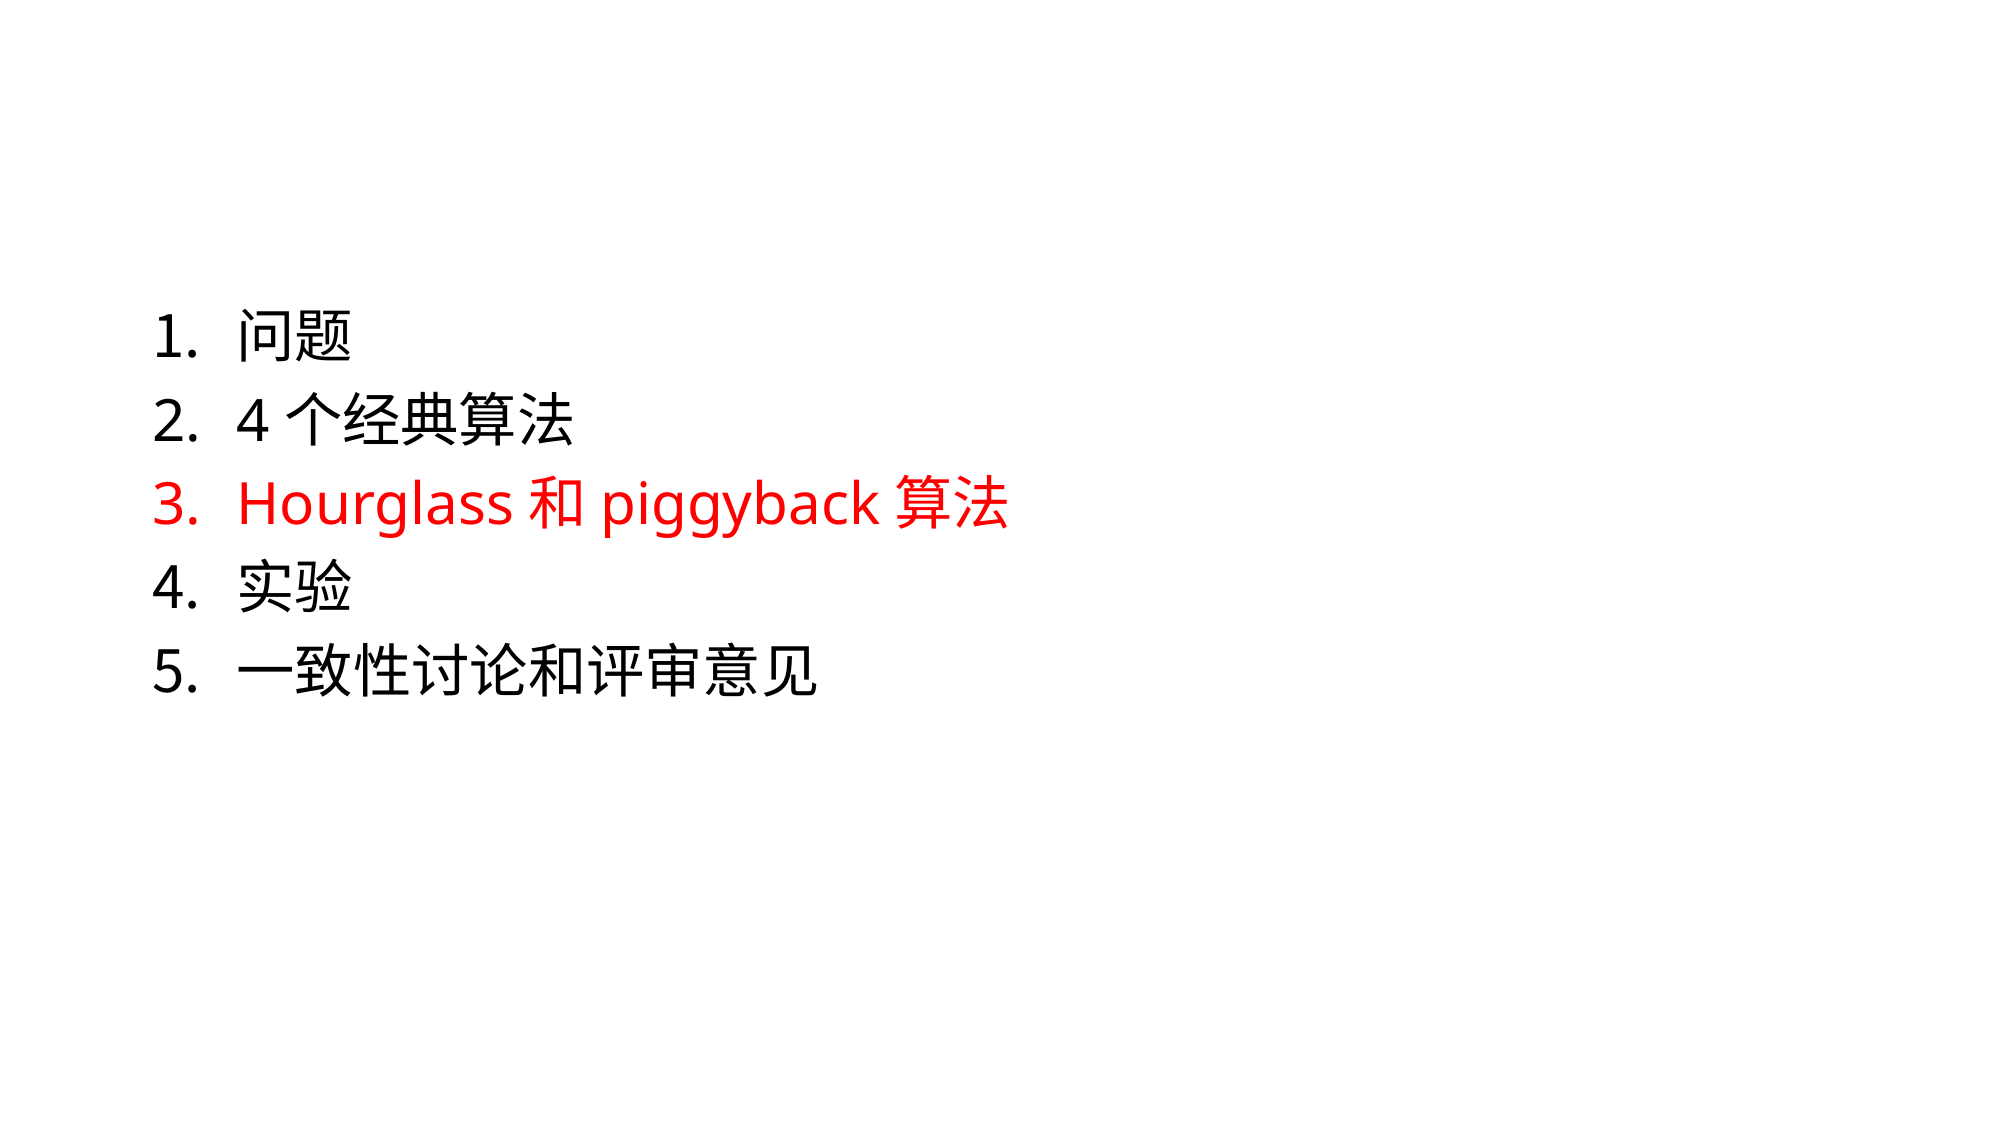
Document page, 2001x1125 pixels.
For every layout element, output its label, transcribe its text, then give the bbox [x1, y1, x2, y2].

list 问题 4个经典算法 Hourglass和piggyback算法 实验 一致性讨论和评审意见 [137, 299, 1863, 1014]
